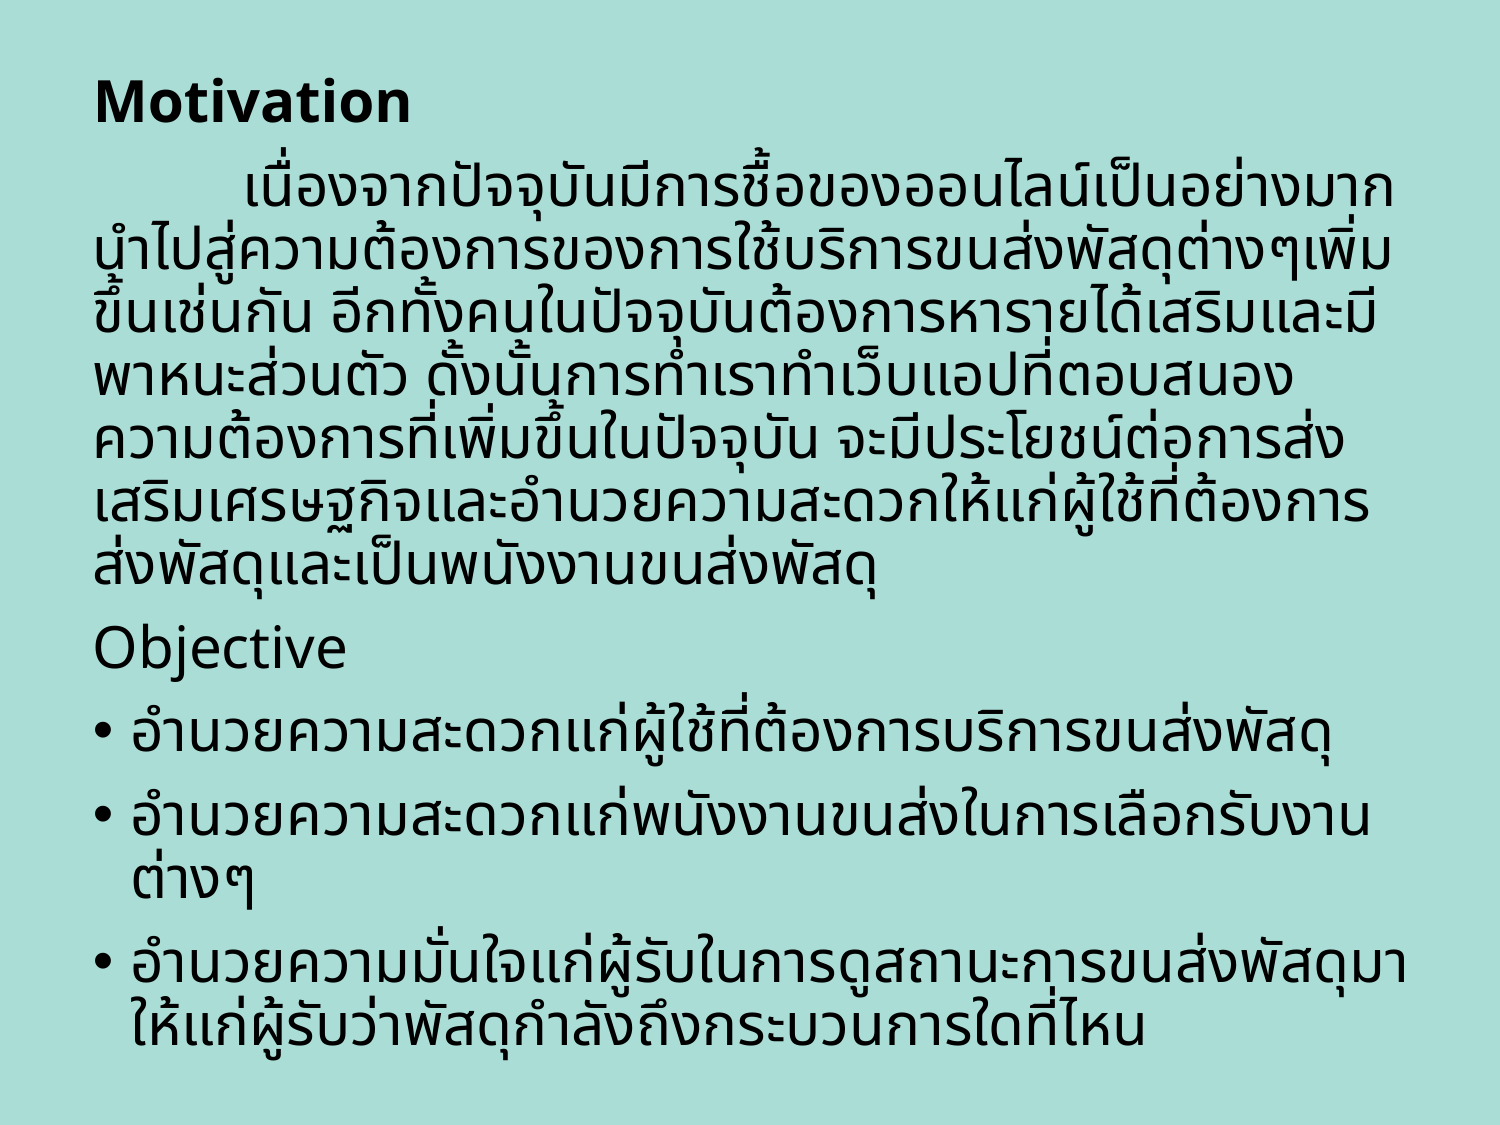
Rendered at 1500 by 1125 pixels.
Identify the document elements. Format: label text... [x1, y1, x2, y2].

list Motivation เนื่องจากปัจจุบันมีการชื้อของออนไลน์เป็นอย่างมาก นำไปสู่ความต้องการของการใช้บริการขนส่งพัสดุต่างๆเพิ่มขึ้นเช่นกัน อีกทั้งคนในปัจจุบันต้องการหารายได้เสริมและมีพาหนะส่วนตัว ดั้งนั้นการทำเราทำเว็บแอปที่ตอบสนองความต้องการที่เพิ่มขึ้นในปัจจุบัน จะมีประโยชน์ต่อการส่งเสริมเศรษฐกิจและอำนวยความสะดวกให้แก่ผู้ใช้ที่ต้องการส่งพัสดุและเป็นพนังงานขนส่งพัสดุ Objective อำนวยความสะดวกแก่ผู้ใช้ที่ต้องการบริการขนส่งพัสดุ อำนวยความสะดวกแก่พนังงานขนส่งในการเลือกรับงานต่างๆ อำนวยความมั่นใจแก่ผู้รับในการดูสถานะการขนส่งพัสดุมาให้แก่ผู้รับว่าพัสดุกำลังถึงกระบวนการใดที่ไหน [78, 65, 1427, 1047]
